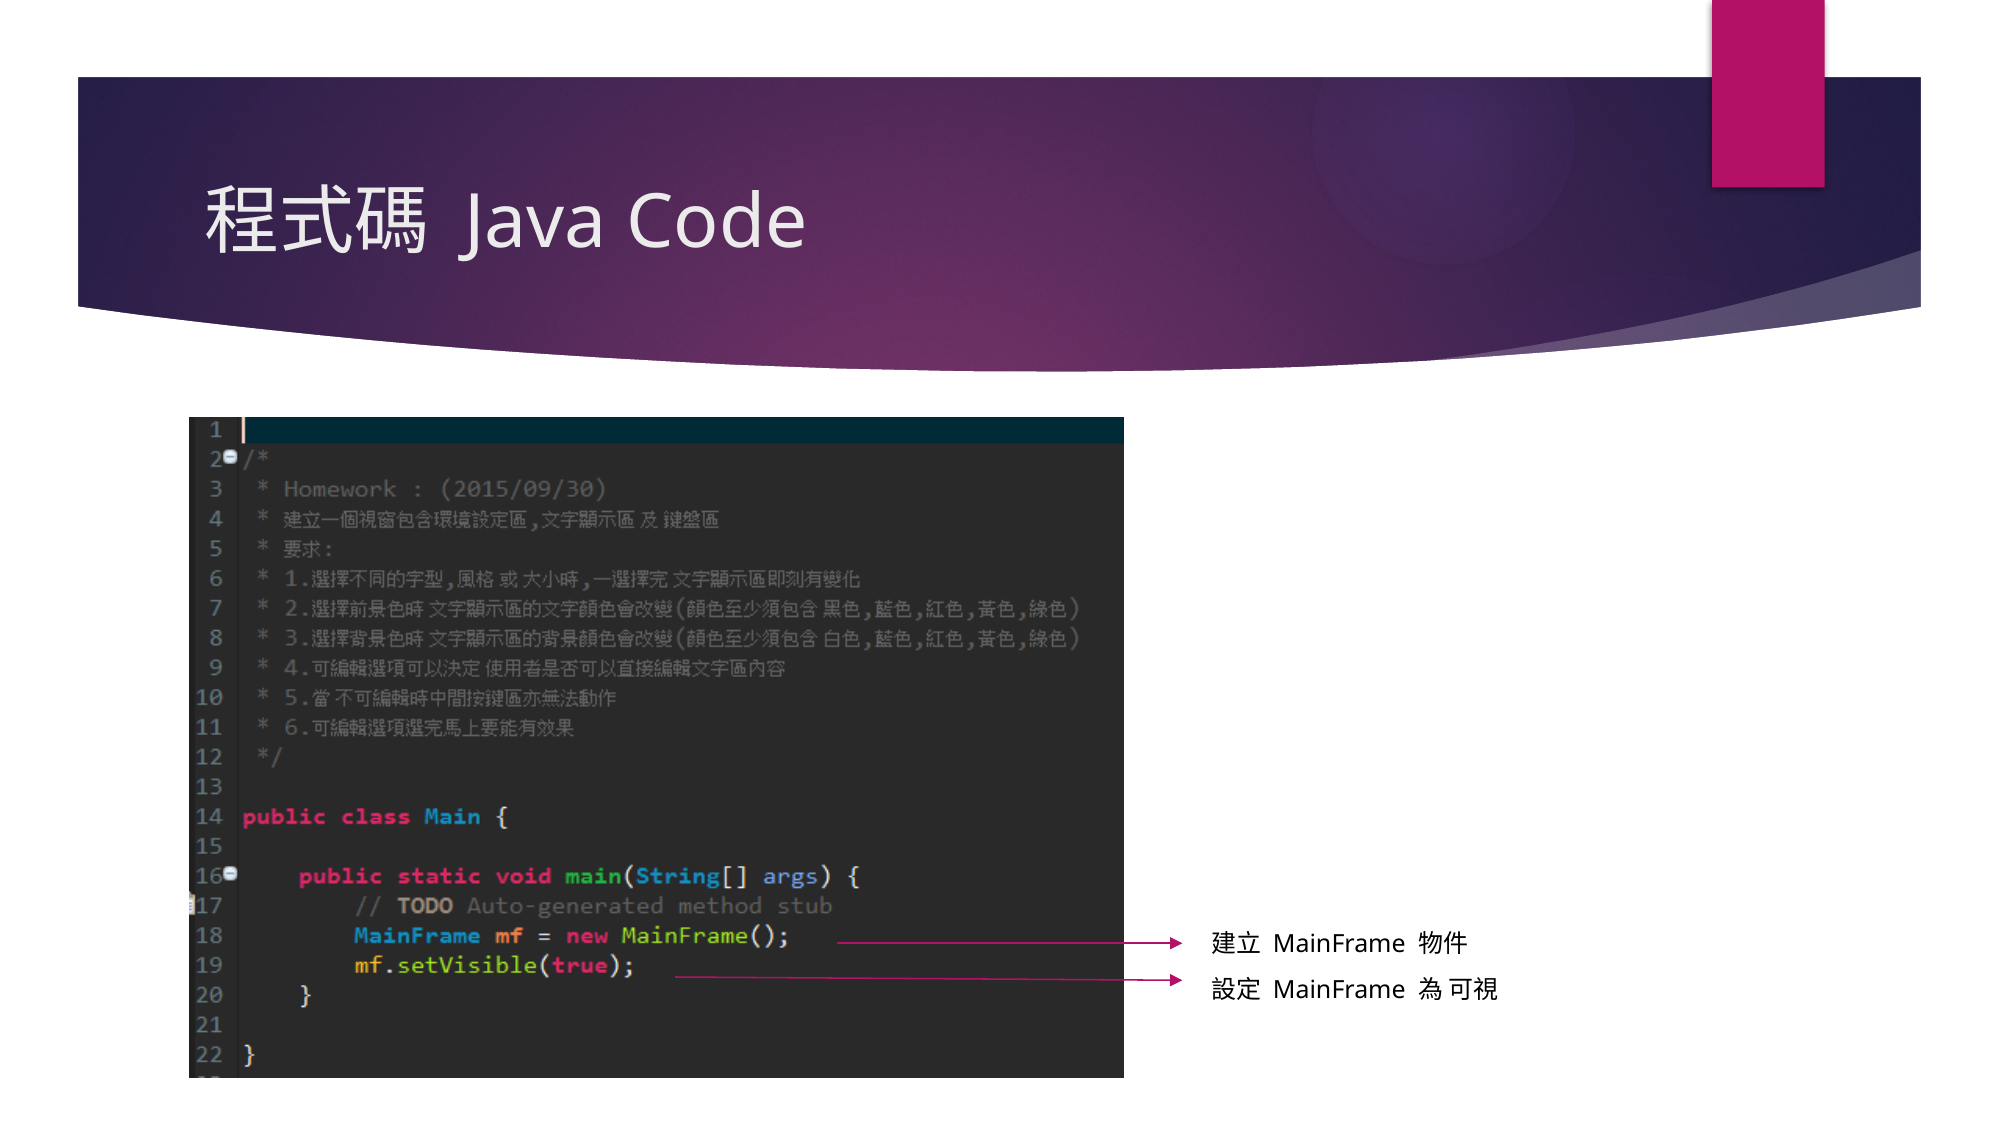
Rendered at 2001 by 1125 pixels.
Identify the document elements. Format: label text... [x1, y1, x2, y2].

picture [189, 417, 1124, 1078]
text_box 設定 MainFrame 為 可視 [1196, 965, 1690, 1011]
text_box 建立 MainFrame 物件 [1196, 920, 1690, 965]
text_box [675, 976, 1183, 981]
title 程式碼 Java Code [189, 159, 1627, 276]
